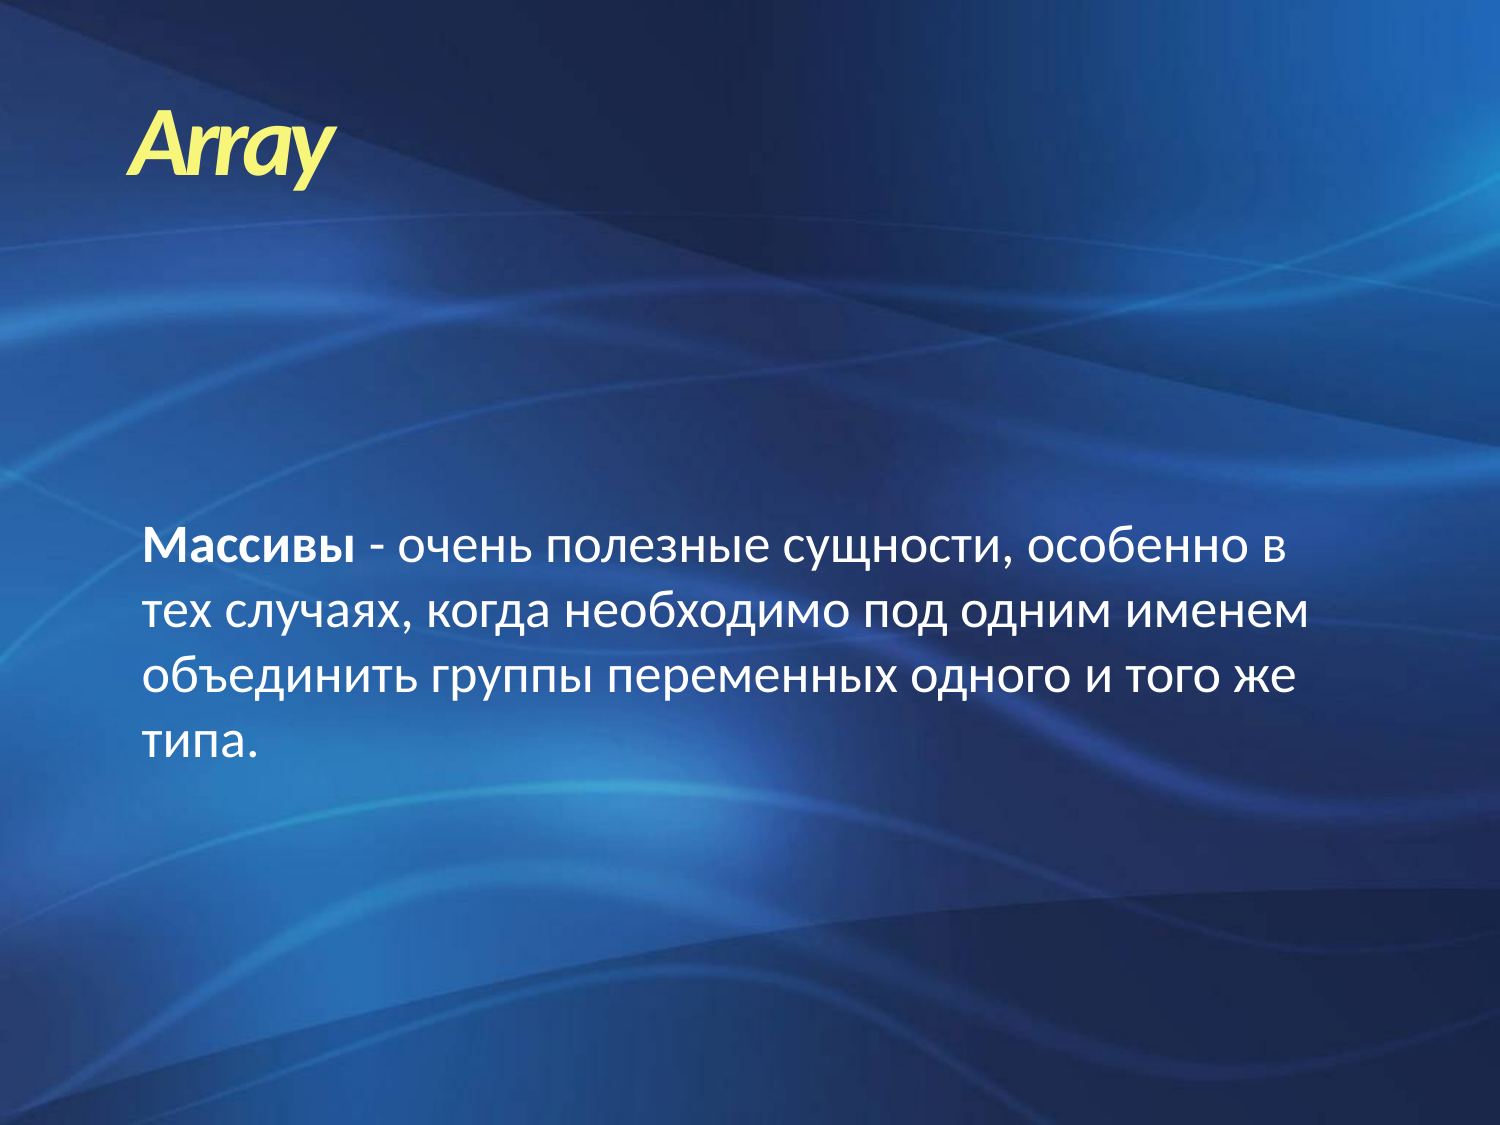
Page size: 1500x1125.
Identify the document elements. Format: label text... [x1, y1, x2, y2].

picture [0, 0, 1500, 1125]
list Array [129, 90, 1371, 197]
text_box Массивы - очень полезные сущности, особенно в тех случаях, когда необходимо под одним именем объединить группы переменных одного и того же типа. [129, 496, 1370, 781]
